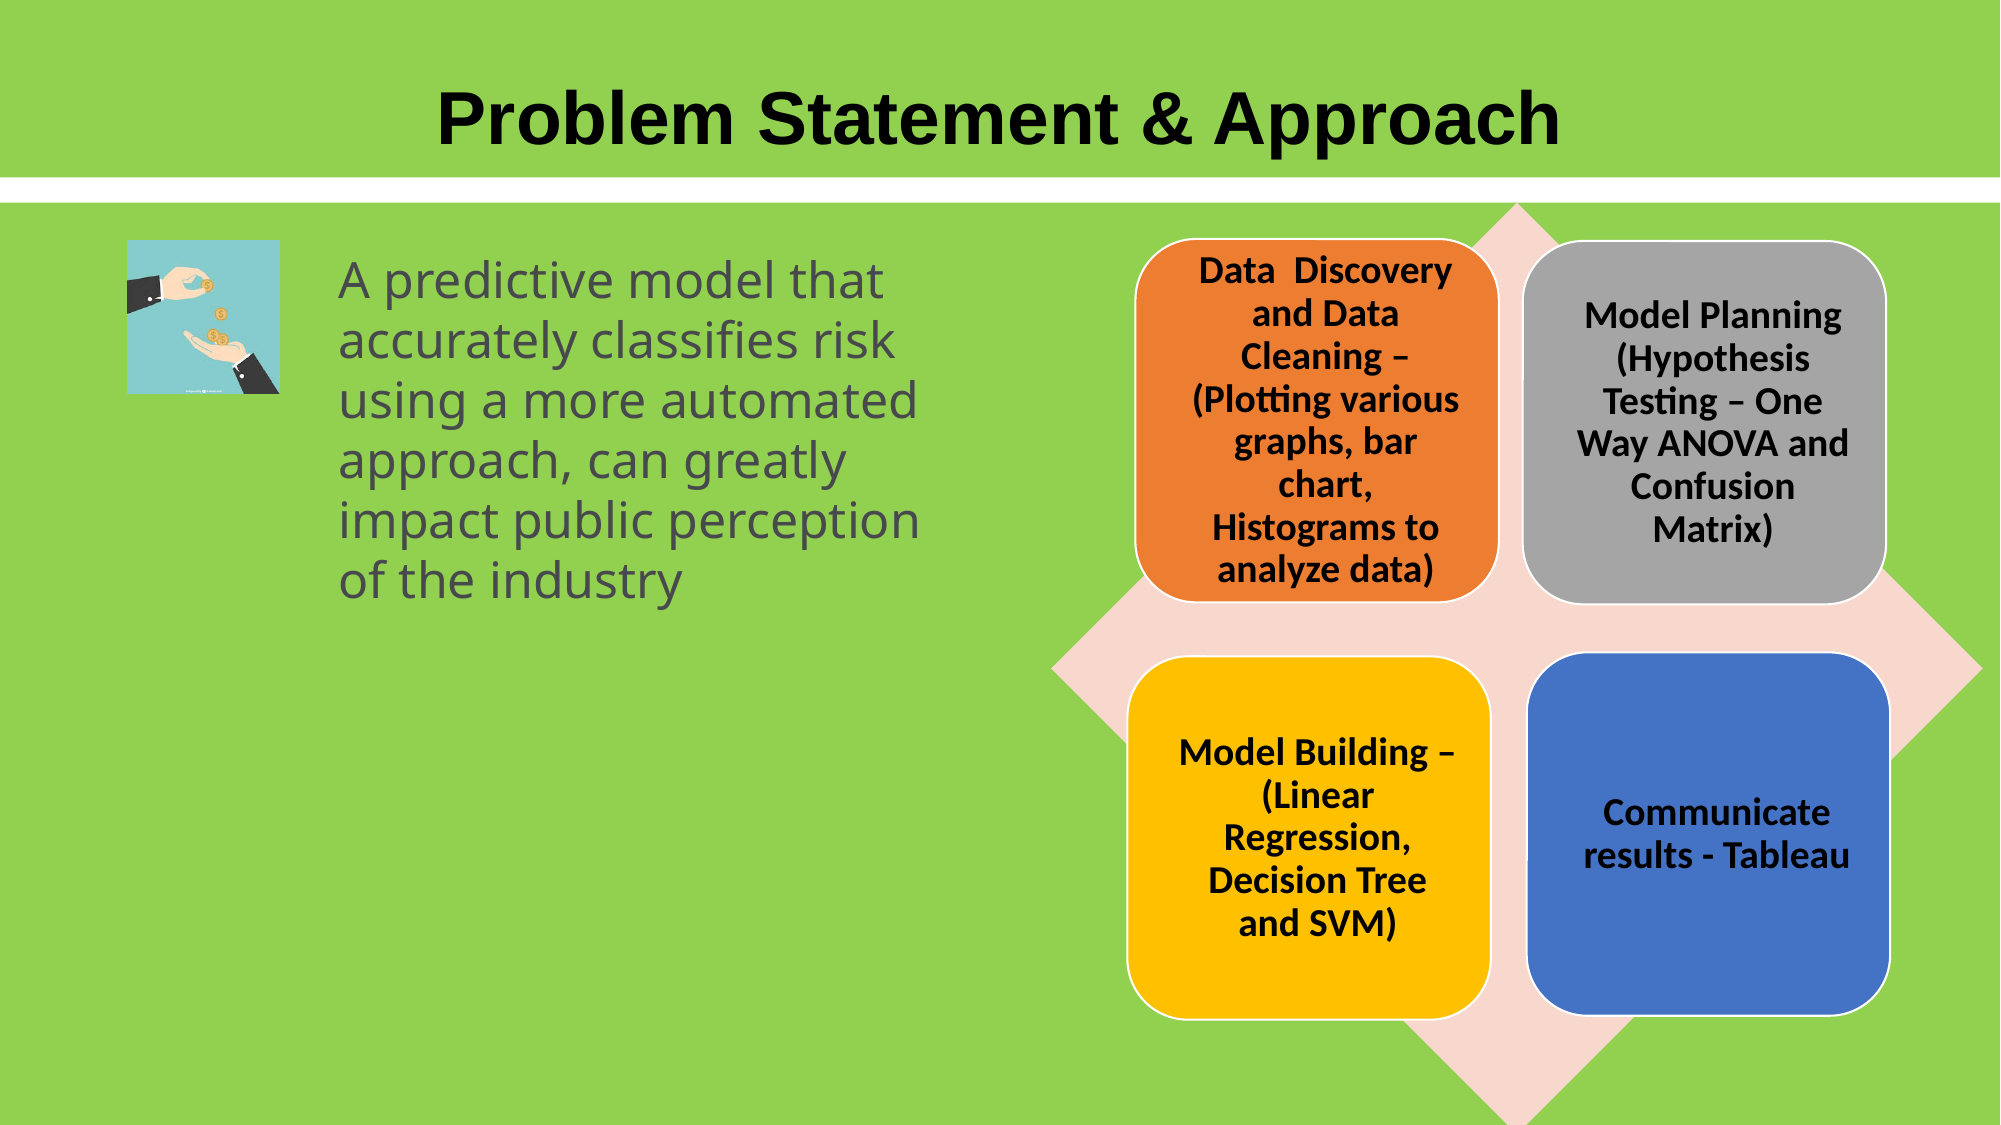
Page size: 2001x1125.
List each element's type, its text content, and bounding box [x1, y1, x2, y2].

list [0, 202, 2000, 1125]
picture [127, 240, 280, 394]
text_box Problem Statement & Approach [0, 0, 2000, 178]
